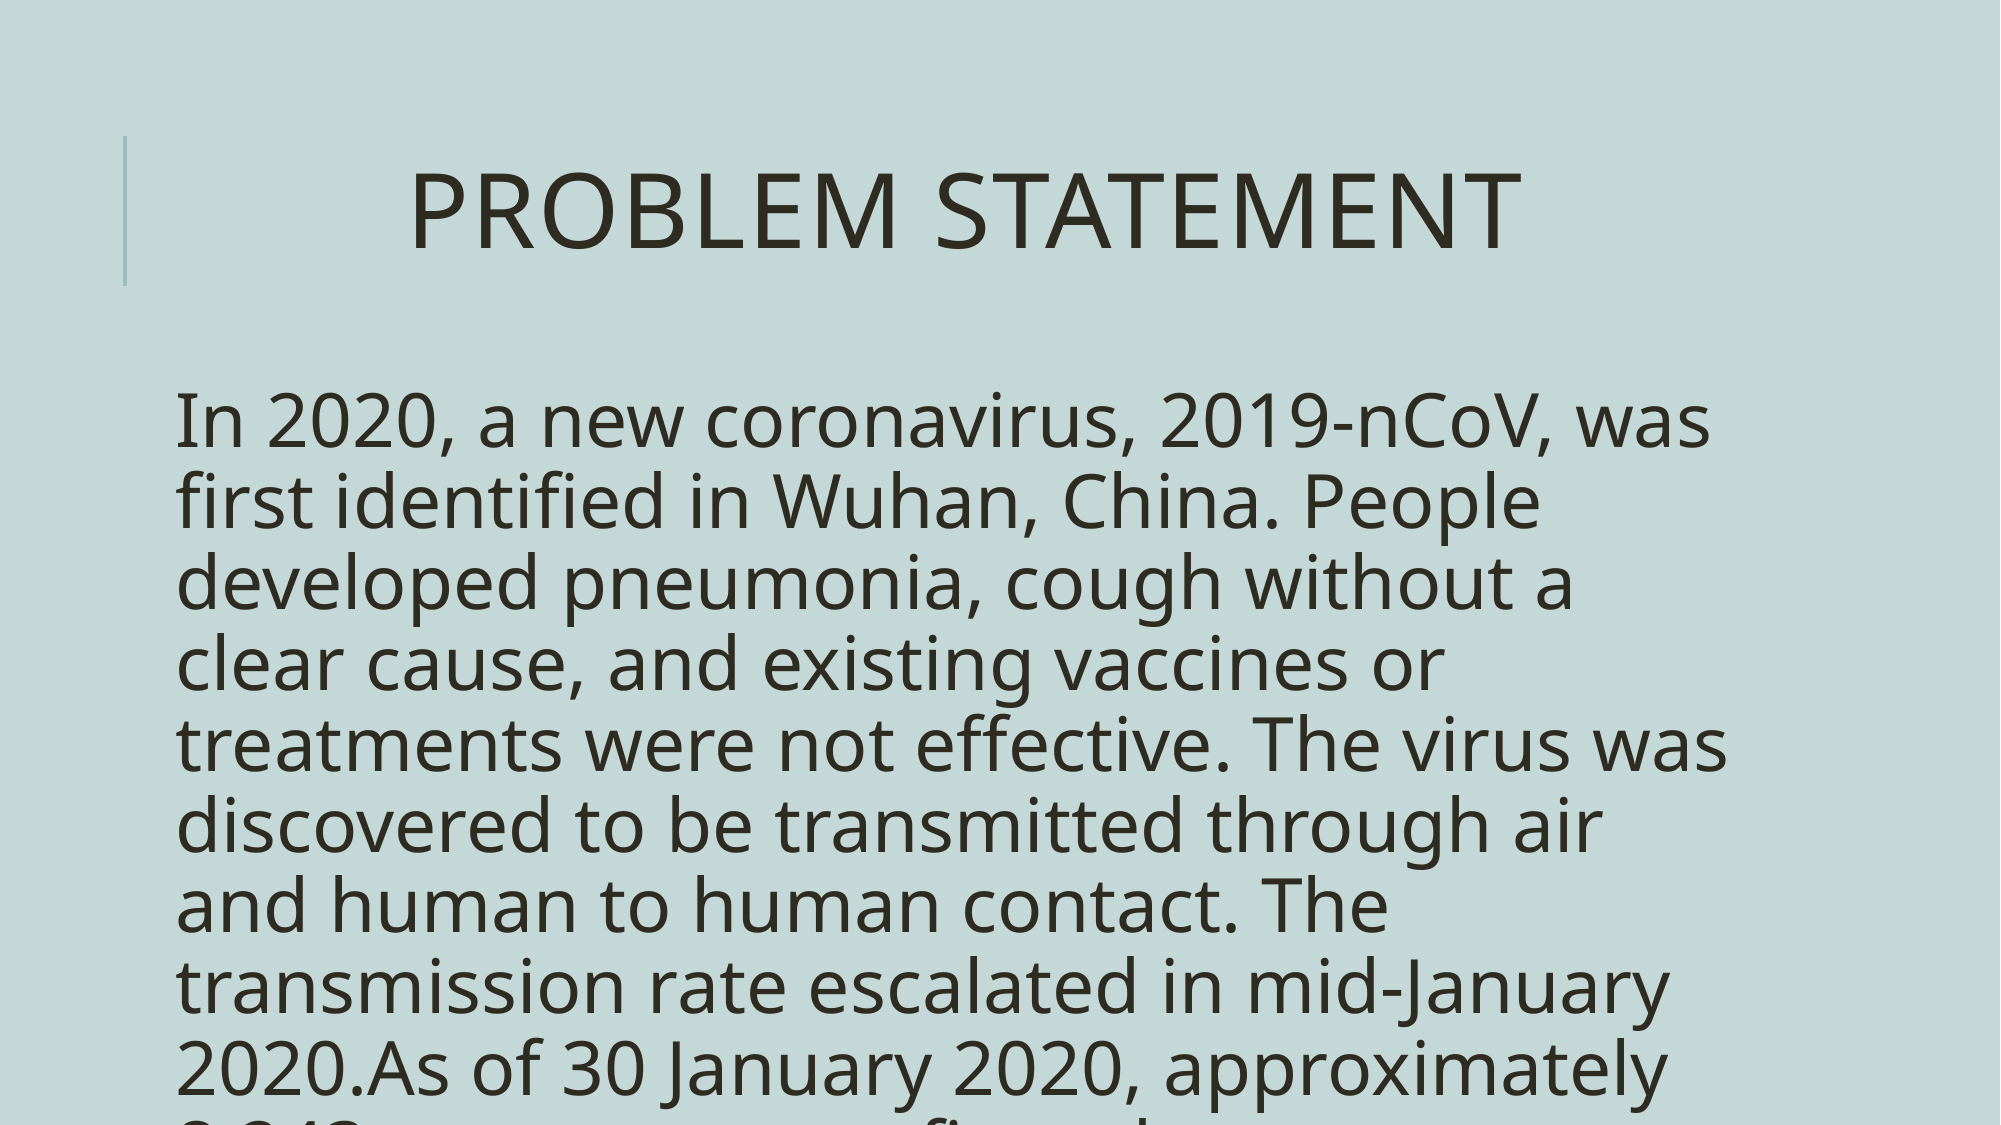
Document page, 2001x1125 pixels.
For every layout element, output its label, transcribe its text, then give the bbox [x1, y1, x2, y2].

list In 2020, a new coronavirus, 2019-nCoV, was first identified in Wuhan, China. People developed pneumonia, cough without a clear cause, and existing vaccines or treatments were not effective. The virus was discovered to be transmitted through air and human to human contact. The transmission rate escalated in mid-January 2020.As of 30 January 2020, approximately 8,243 cases were confirmed. [168, 375, 1763, 1035]
title PROBLEM STATEMENT [168, 96, 1763, 342]
